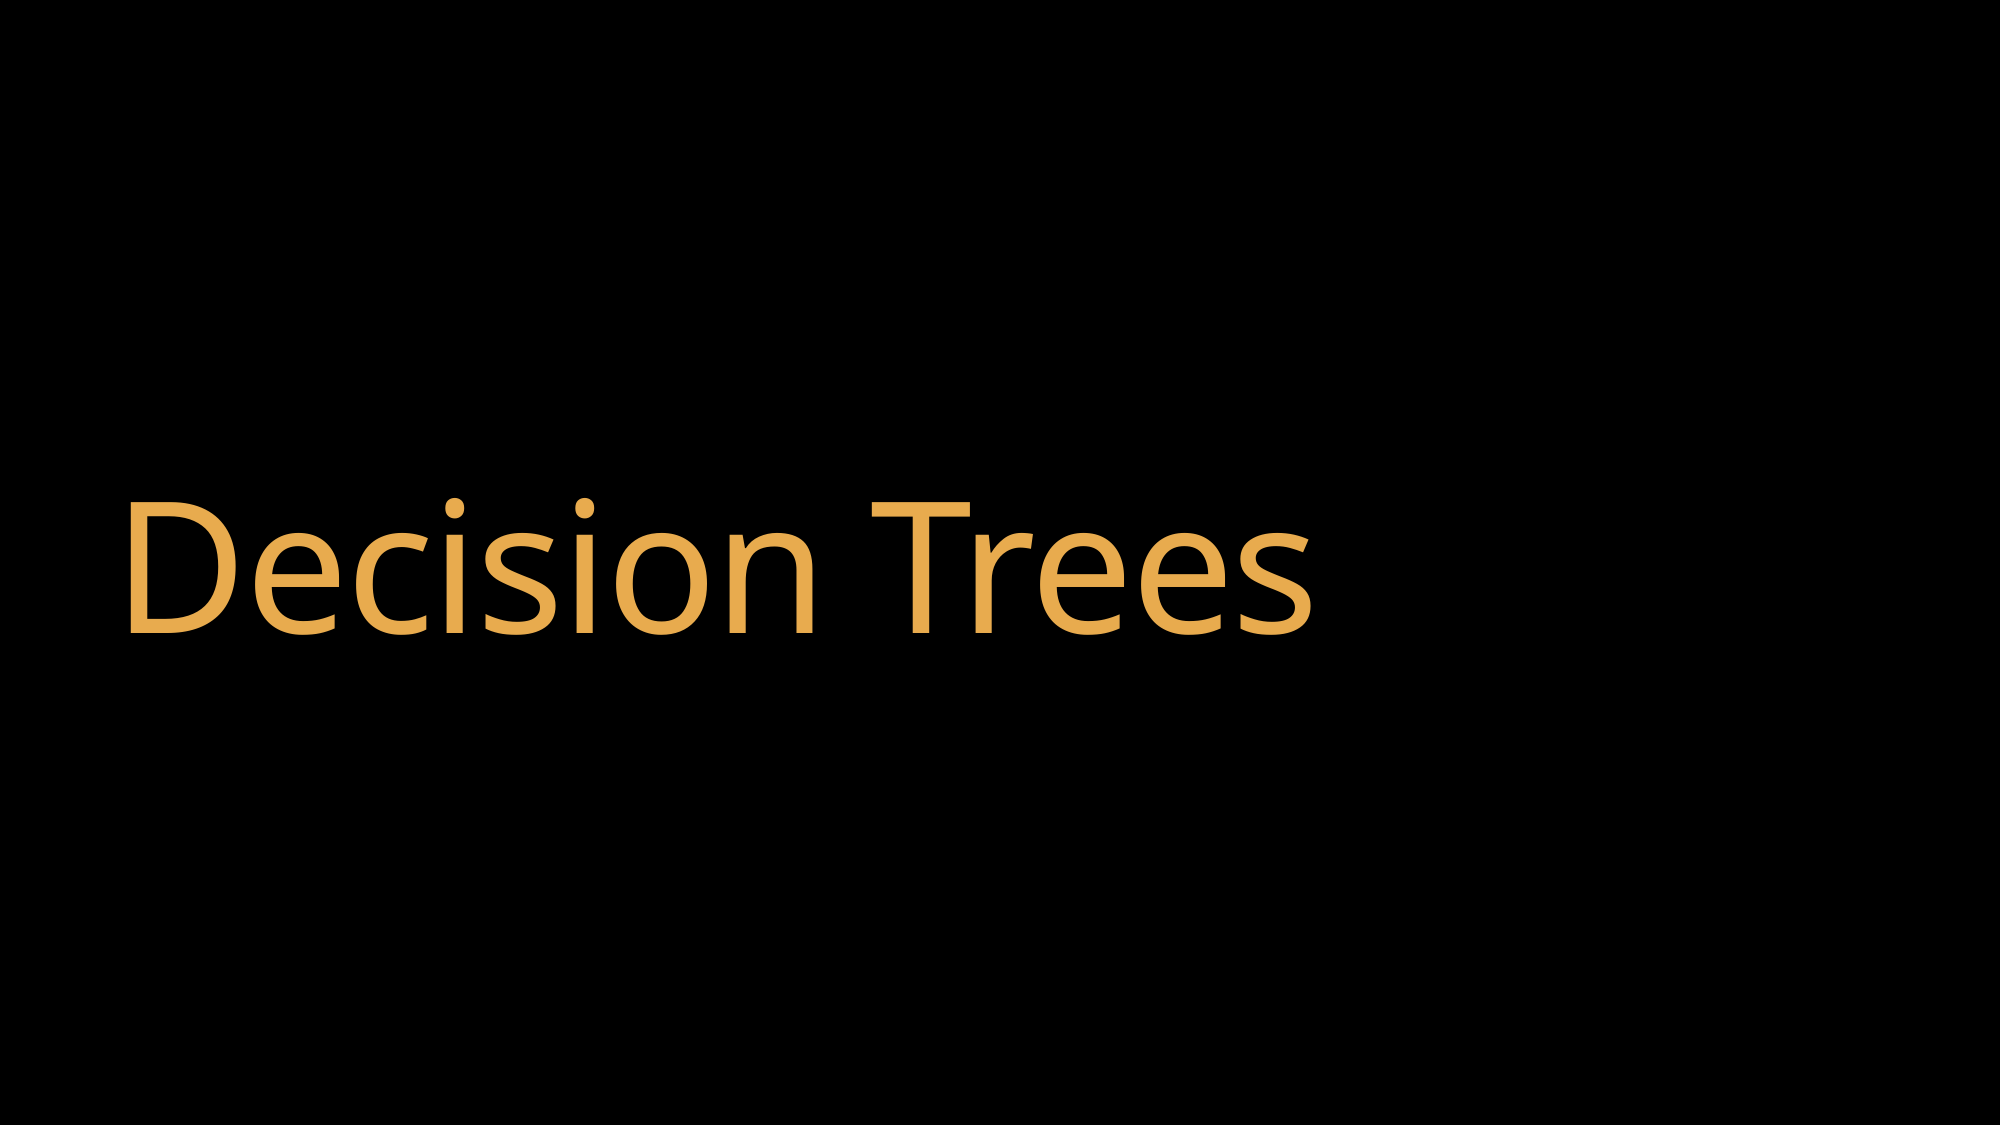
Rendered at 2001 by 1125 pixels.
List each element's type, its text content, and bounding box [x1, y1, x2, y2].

title Decision Trees [98, 126, 1868, 677]
